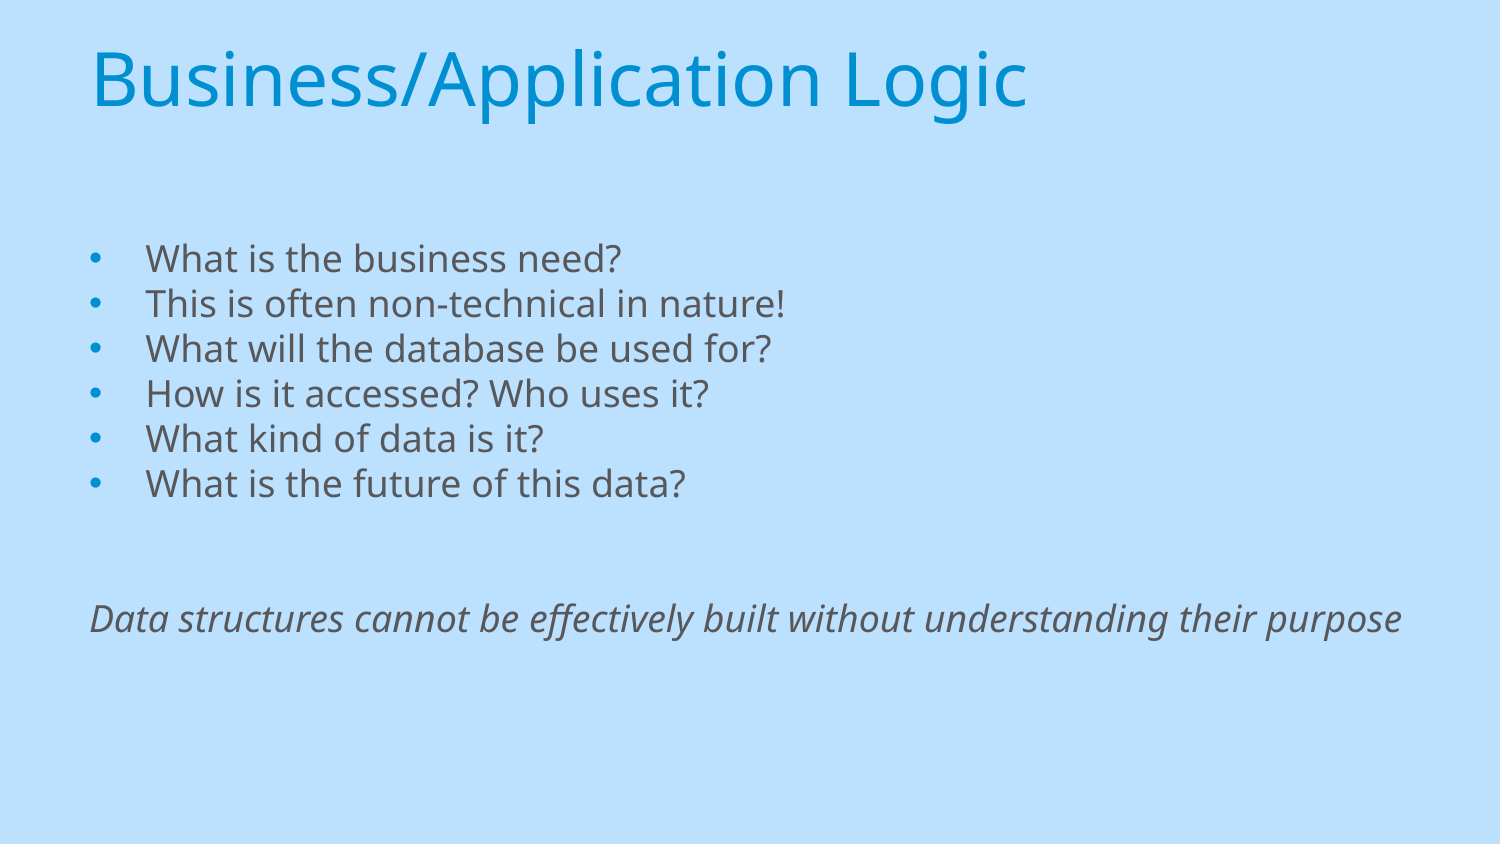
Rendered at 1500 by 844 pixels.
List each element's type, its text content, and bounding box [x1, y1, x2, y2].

list What is the business need? This is often non-technical in nature! What will the database be used for? How is it accessed? Who uses it? What kind of data is it? What is the future of this data? Data structures cannot be effectively built without understanding their purpose [74, 227, 1427, 758]
title Business/Application Logic [75, 41, 1425, 142]
